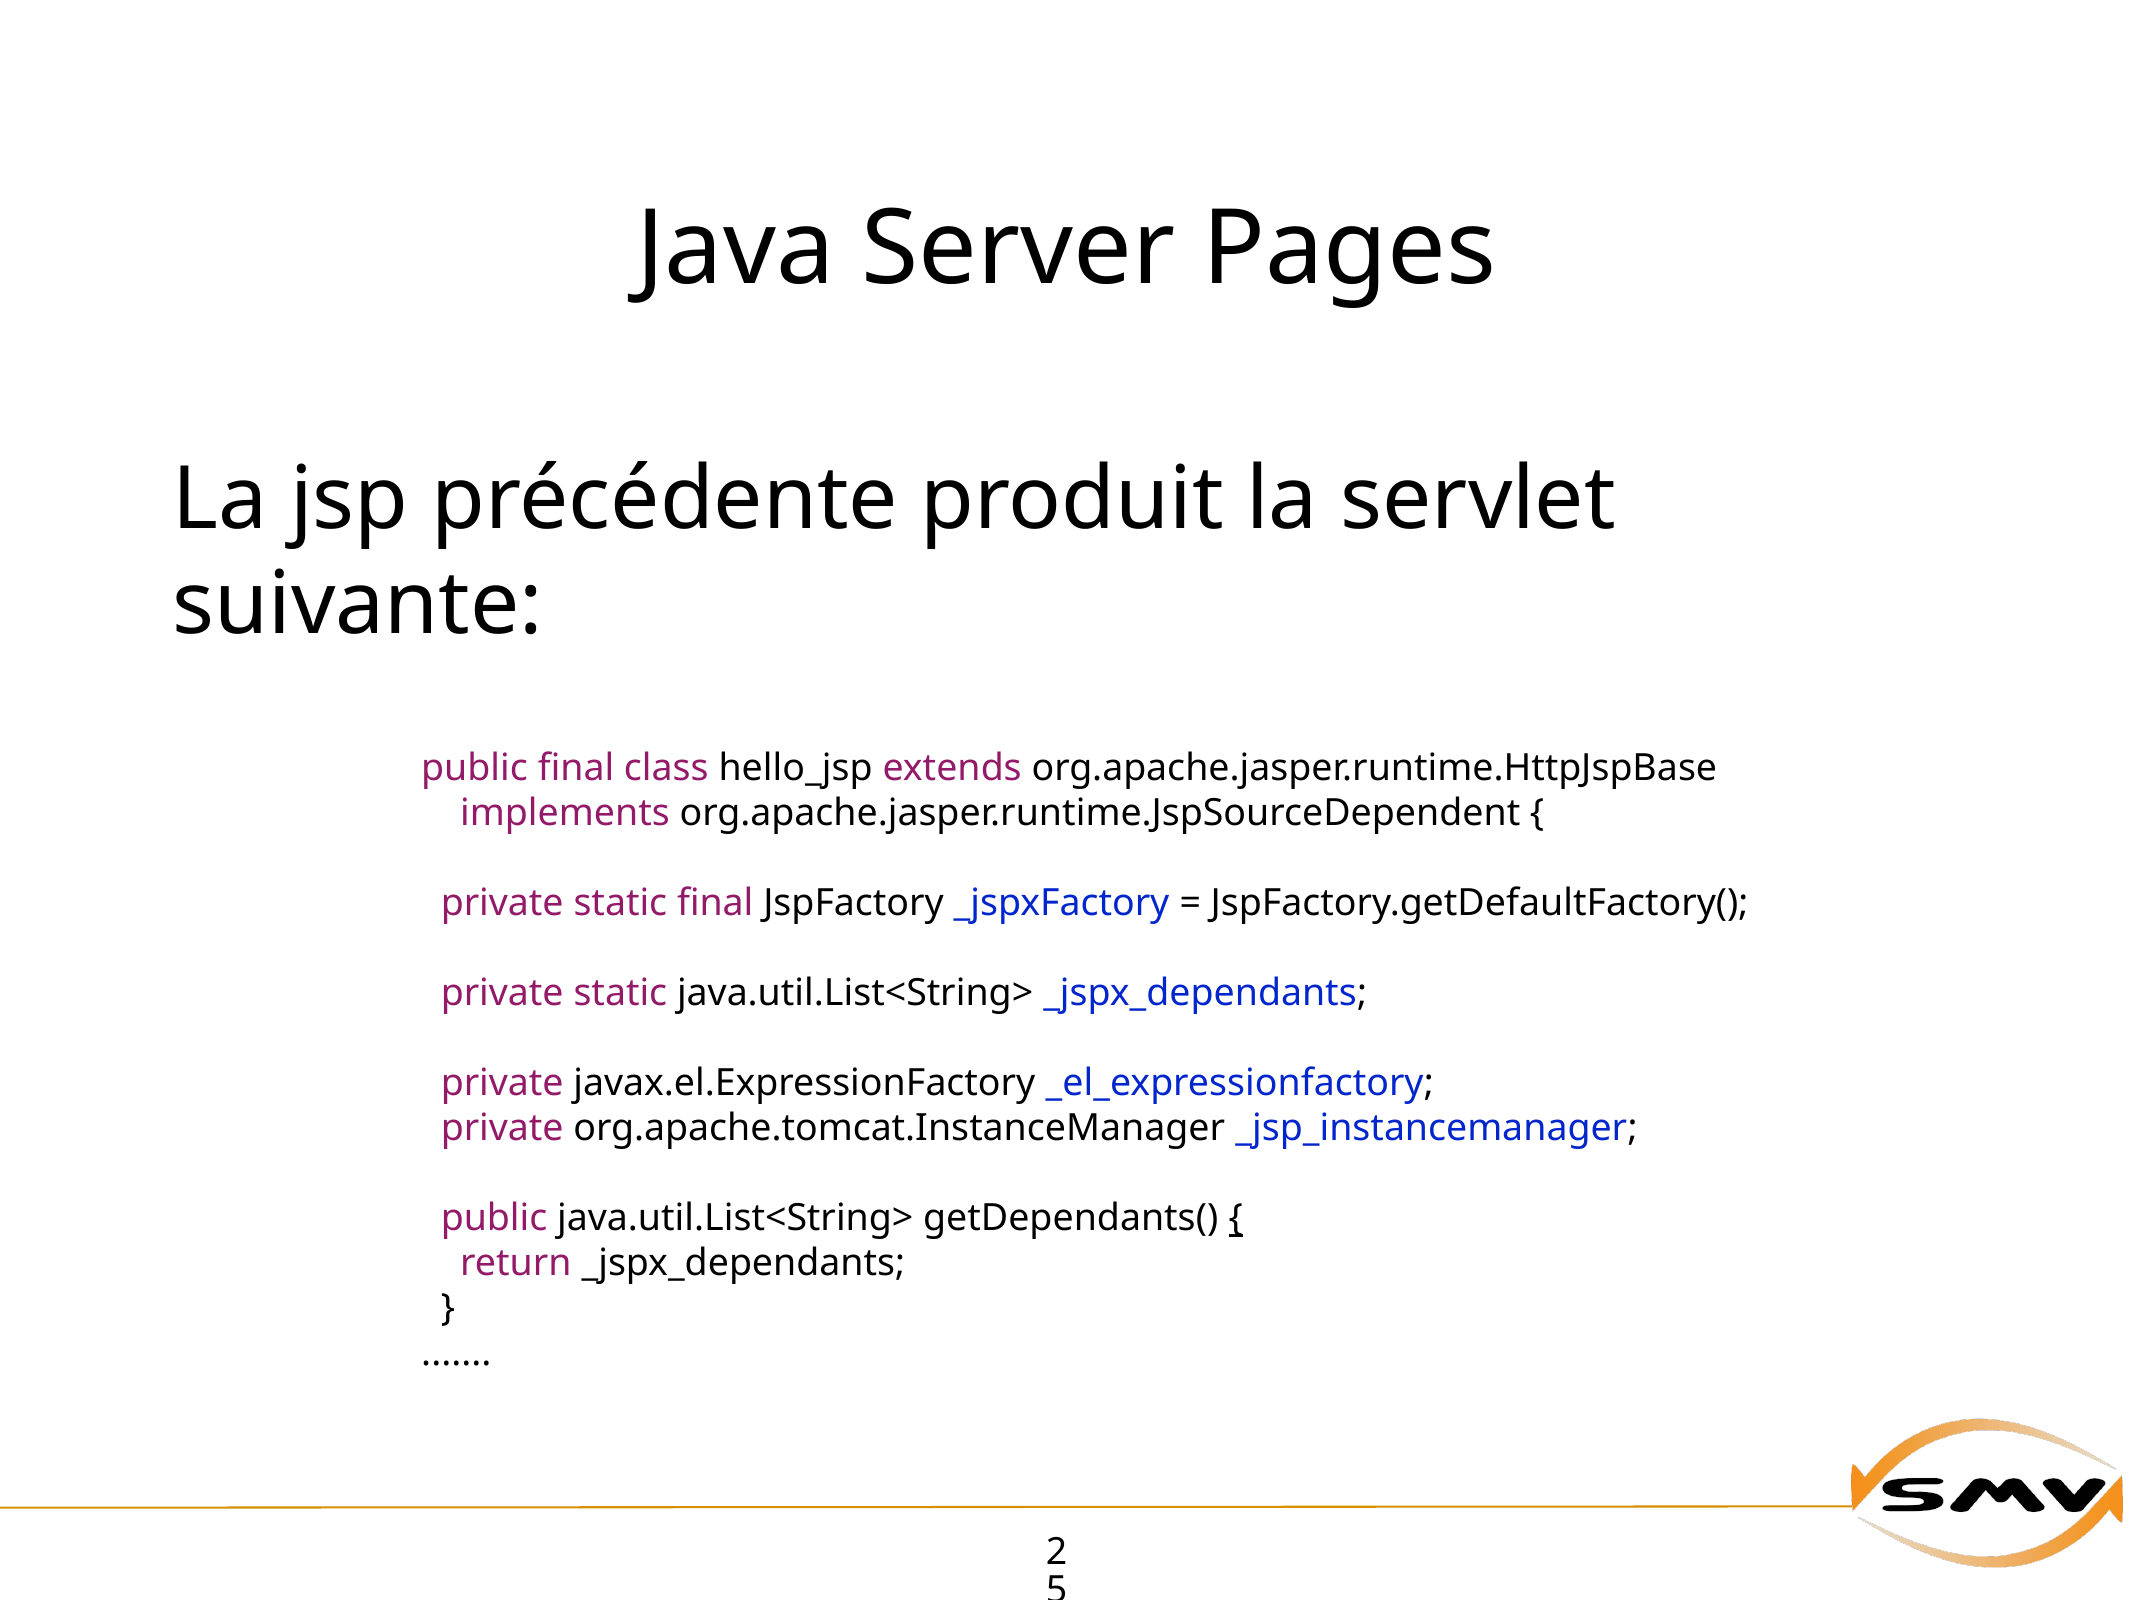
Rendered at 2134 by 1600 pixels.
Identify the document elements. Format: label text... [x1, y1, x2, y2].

text_box La jsp précédente produit la servlet suivante: [164, 432, 1967, 730]
picture [1851, 1416, 2123, 1588]
text_box public final class hello_jsp extends org.apache.jasper.runtime.HttpJspBase implements org.apache.jasper.runtime.JspSourceDependent { private static final JspFactory _jspxFactory = JspFactory.getDefaultFactory(); private static java.util.List<String> _jspx_dependants; private javax.el.ExpressionFactory _el_expressionfactory; private org.apache.tomcat.InstanceManager _jsp_instancemanager; public java.util.List<String> getDependants() { return _jspx_dependants; } ....... [413, 735, 1758, 1382]
slide_number 25 [1036, 1518, 1095, 1580]
title Java Server Pages [207, 41, 1926, 432]
